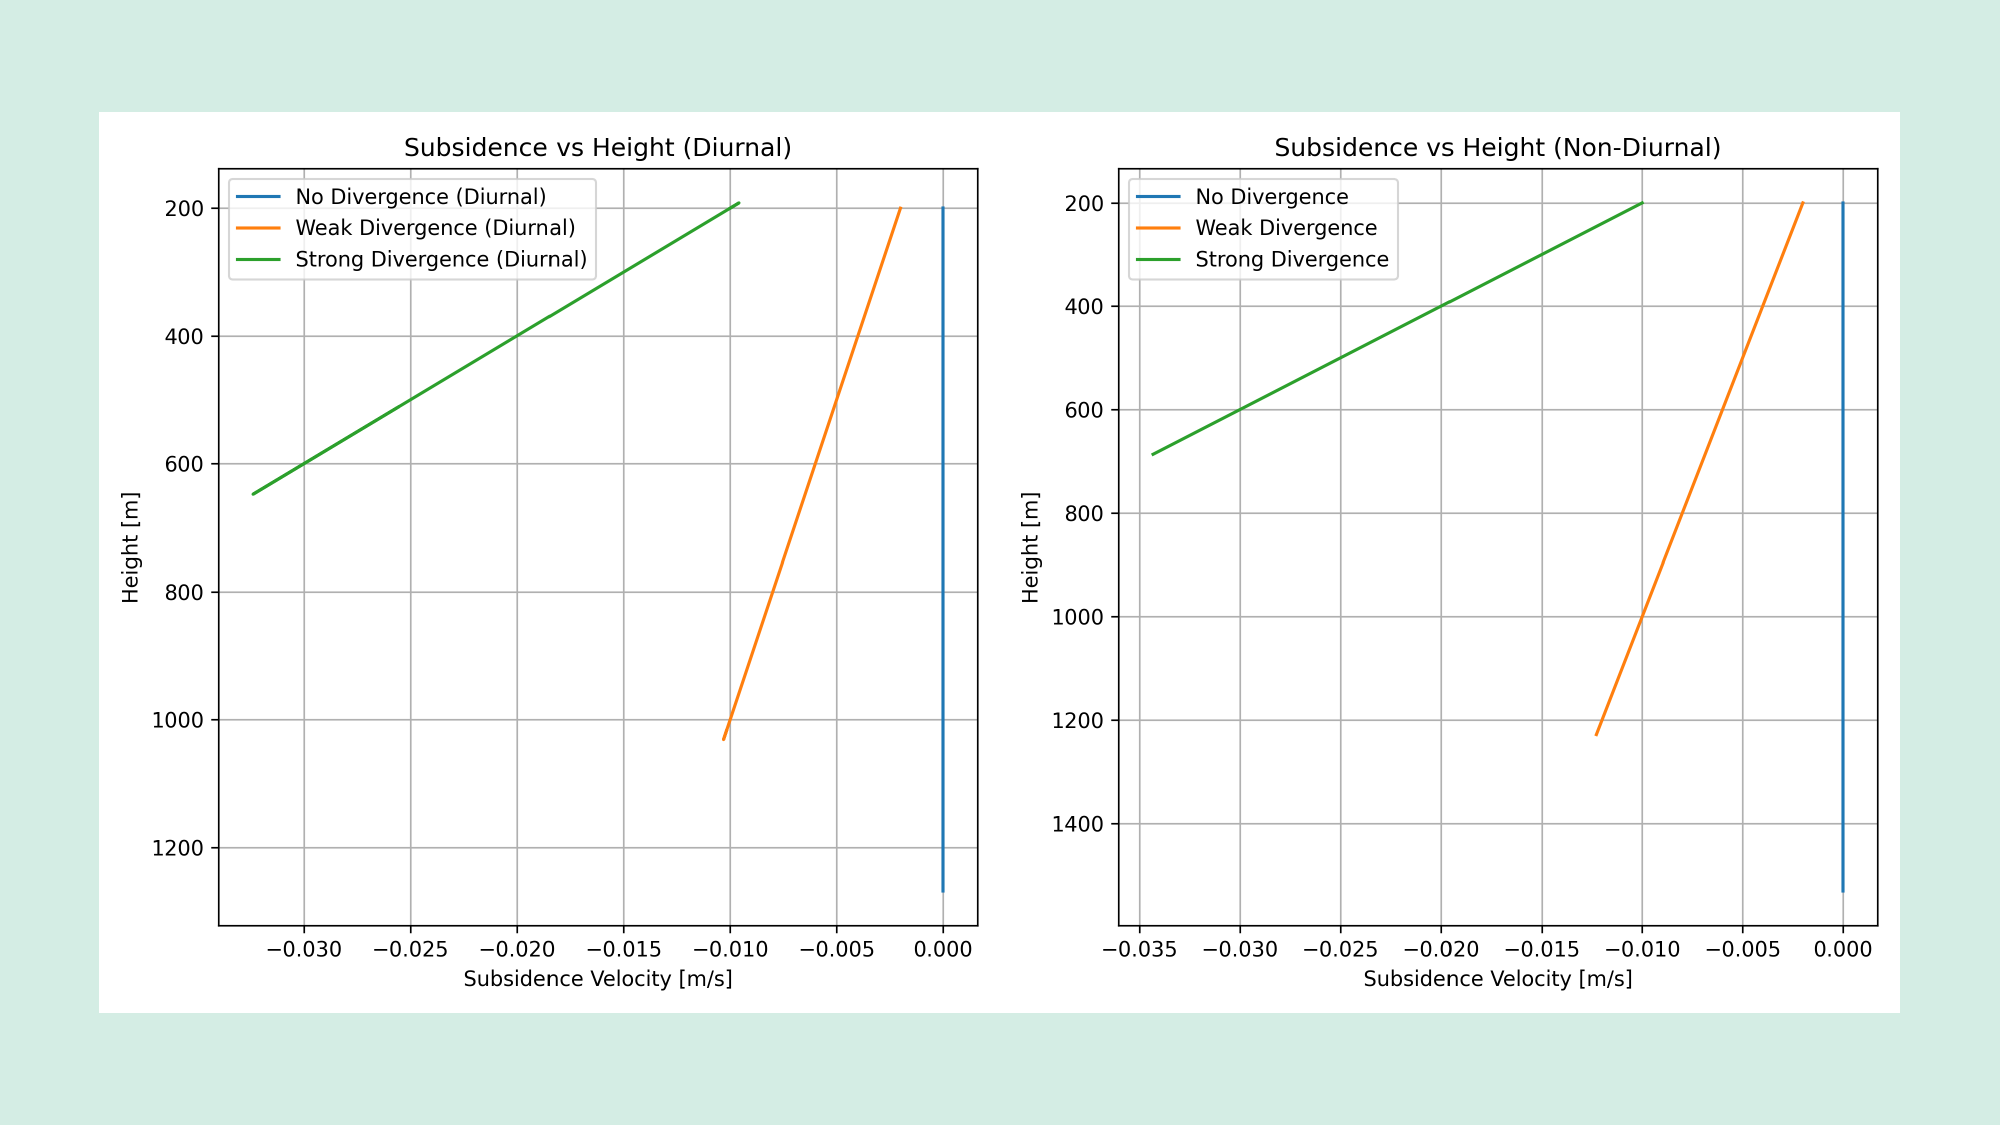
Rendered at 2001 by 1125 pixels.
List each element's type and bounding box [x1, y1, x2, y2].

picture [99, 112, 1900, 1013]
